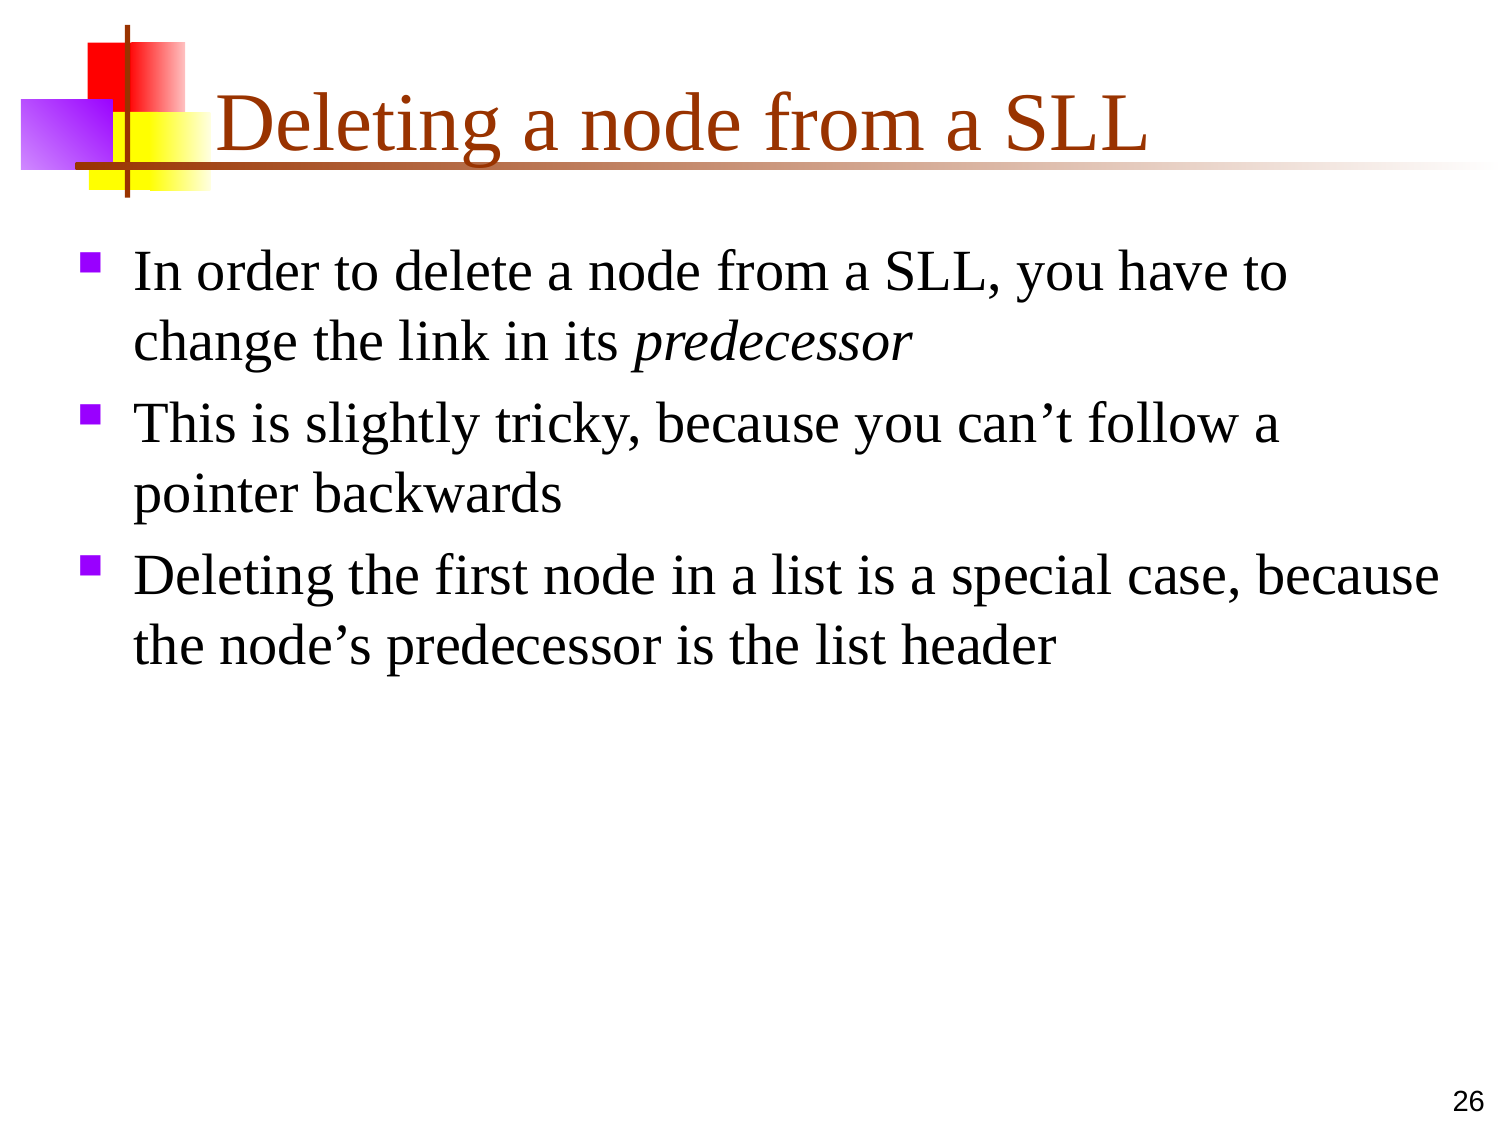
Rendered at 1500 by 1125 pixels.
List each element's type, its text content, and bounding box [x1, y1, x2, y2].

title Deleting a node from a SLL [199, 37, 1479, 176]
slide_number 26 [1187, 1049, 1500, 1125]
list In order to delete a node from a SLL, you have to change the link in its predecessor This is slightly tricky, because you can’t follow a pointer backwards Deleting the first node in a list is a special case, because the node’s predecessor is the list header [62, 224, 1470, 1007]
